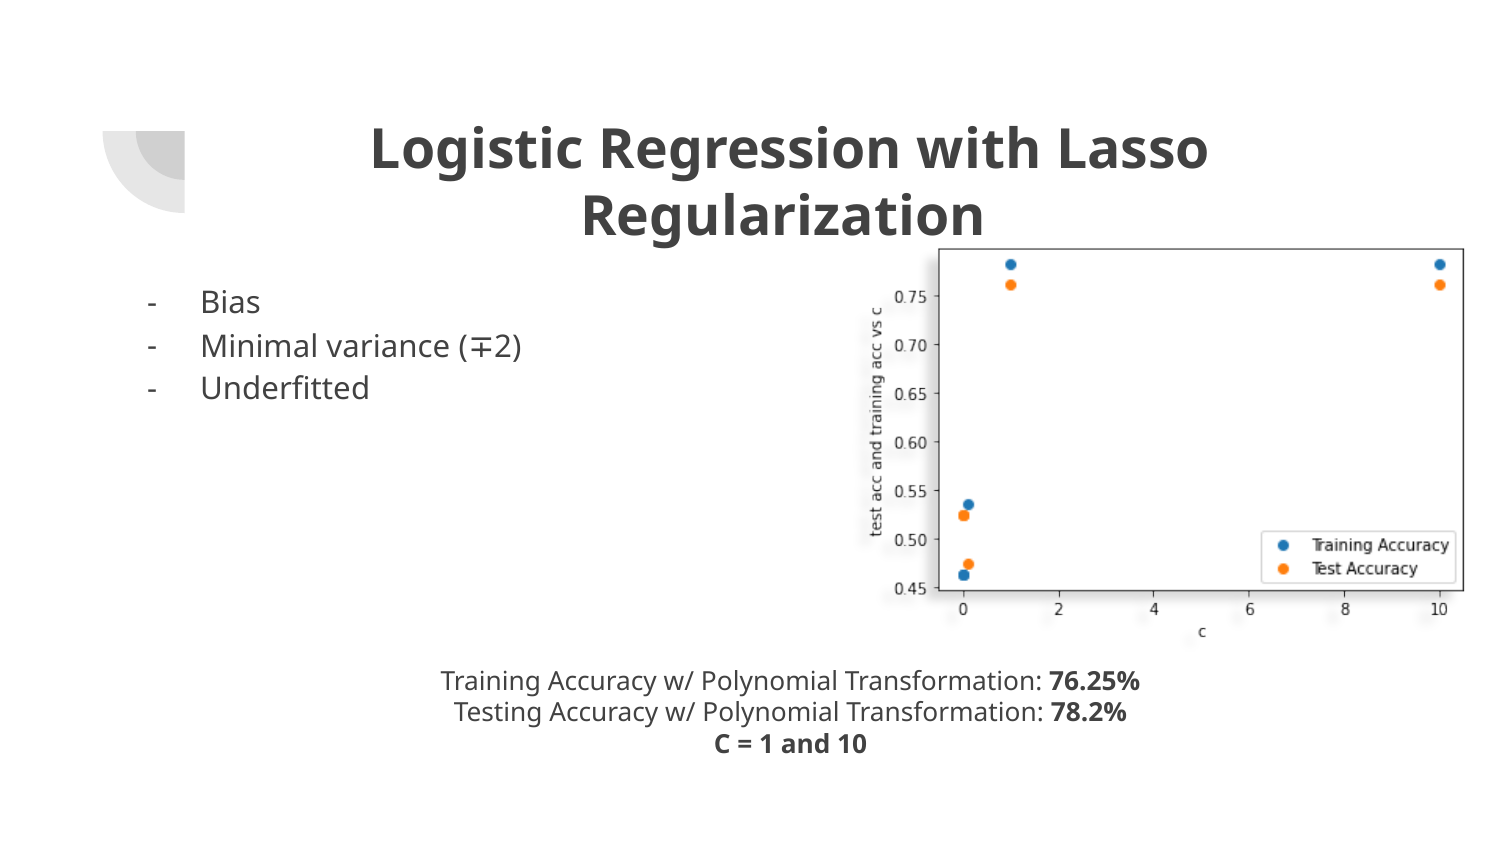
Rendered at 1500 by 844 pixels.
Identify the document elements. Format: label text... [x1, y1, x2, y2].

list Bias Minimal variance (∓2) Underfitted [110, 262, 750, 680]
title Logistic Regression with Lasso Regularization [213, 98, 1368, 263]
picture [860, 241, 1475, 649]
title Training Accuracy w/ Polynomial Transformation: 76.25% Testing Accuracy w/ Polynomial Transformation: 78.2% C = 1 and 10 [213, 648, 1368, 774]
